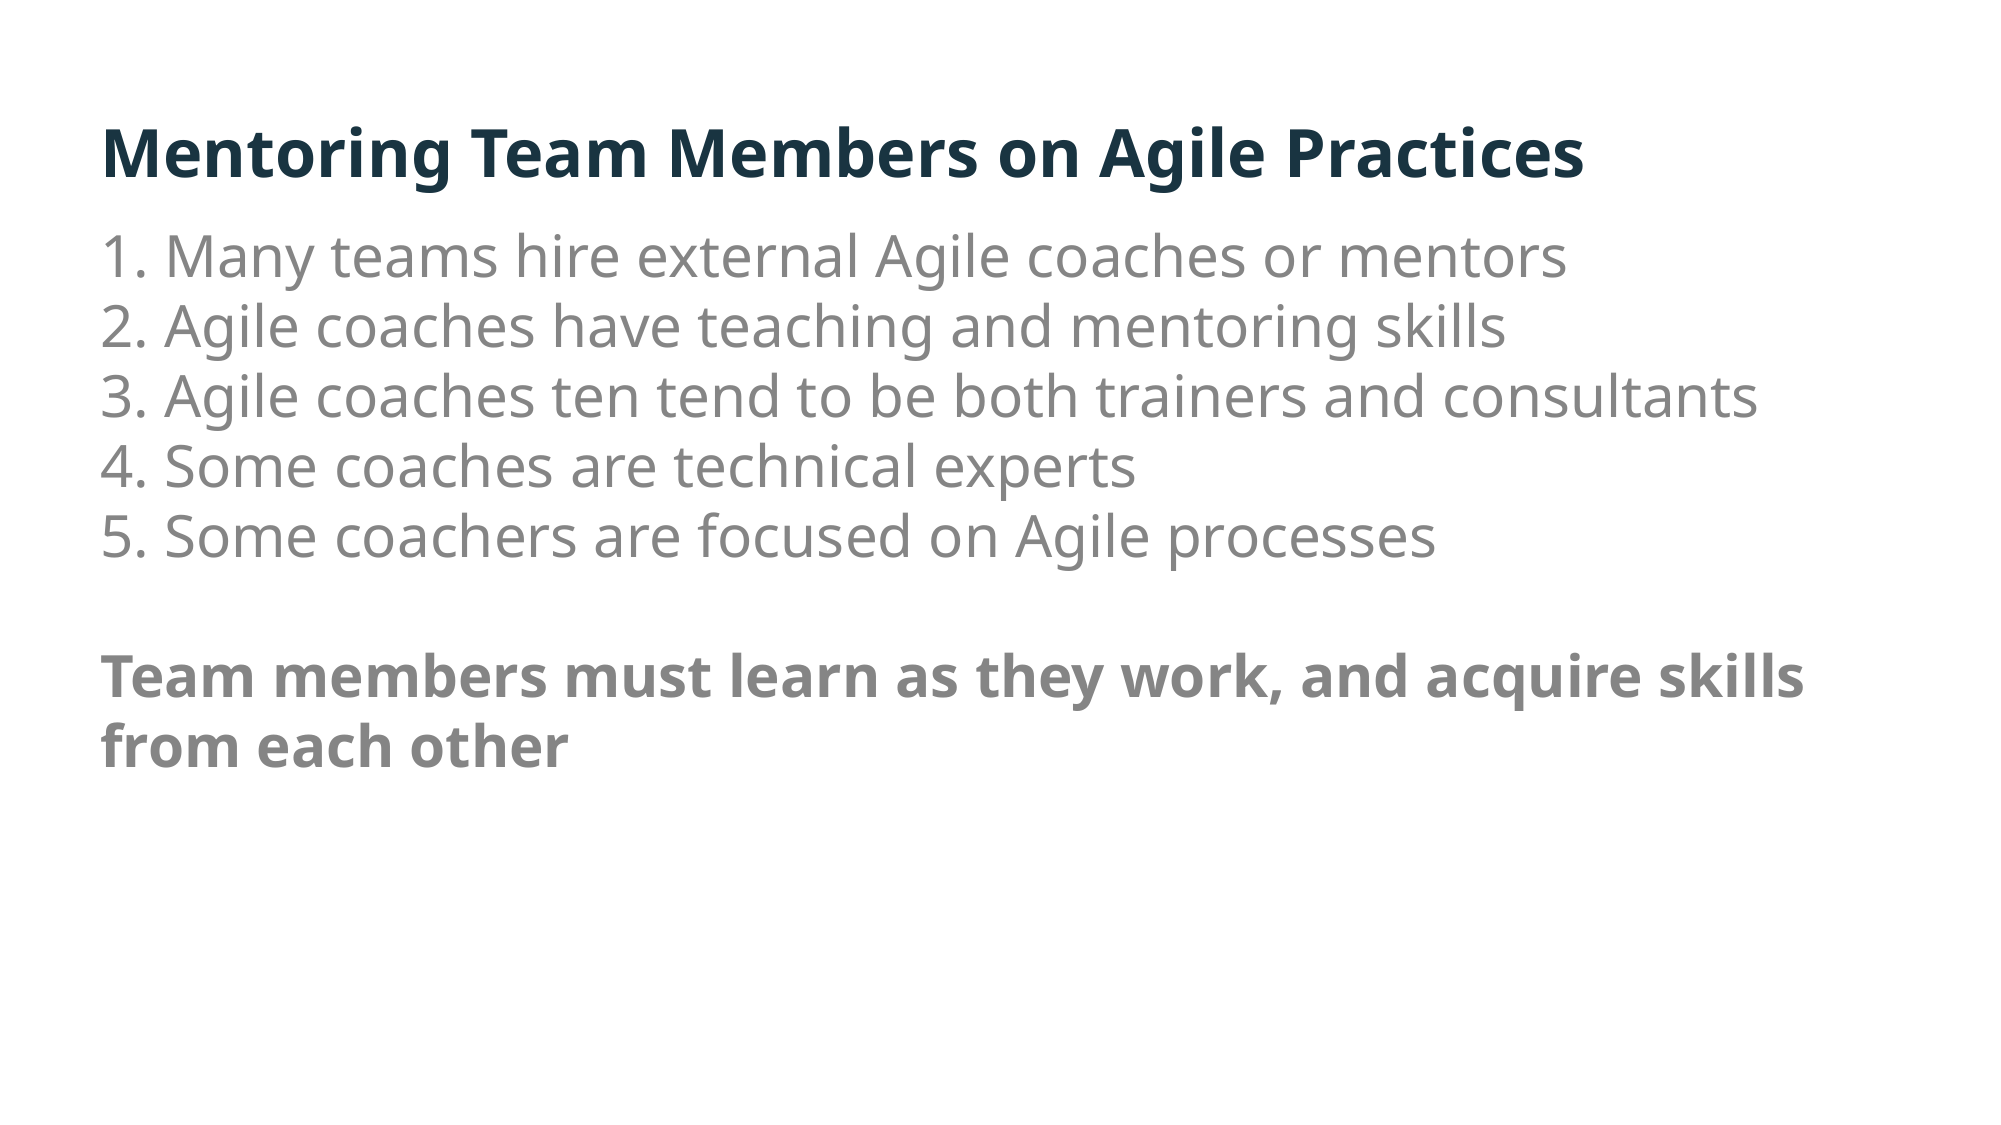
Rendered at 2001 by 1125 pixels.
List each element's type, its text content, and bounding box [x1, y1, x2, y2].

title Mentoring Team Members on Agile Practices [80, 90, 1985, 216]
title 1. Many teams hire external Agile coaches or mentors 2. Agile coaches have teaching and mentoring skills 3. Agile coaches ten tend to be both trainers and consultants 4. Some coaches are technical experts 5. Some coachers are focused on Agile processes Team members must learn as they work, and acquire skills from each other [80, 198, 1888, 1053]
